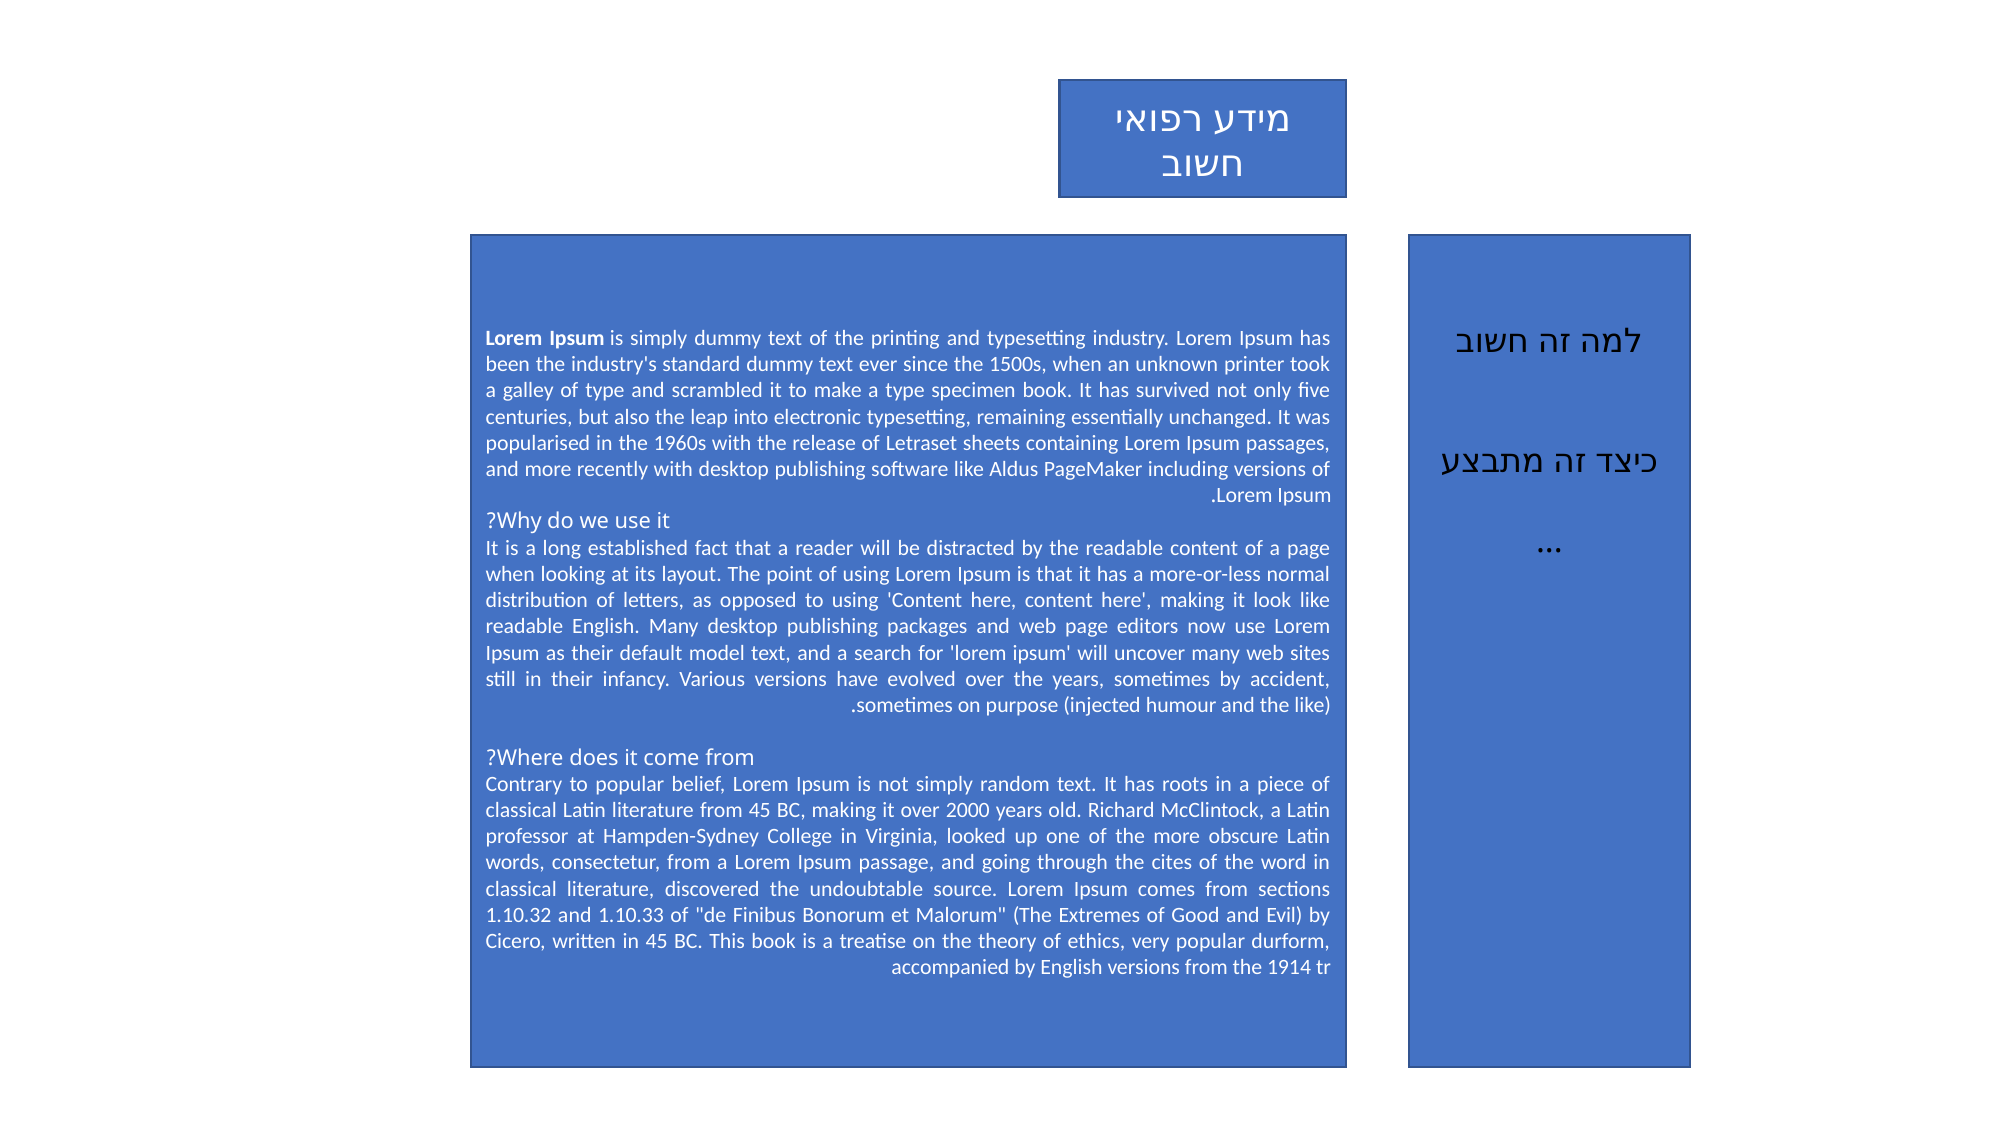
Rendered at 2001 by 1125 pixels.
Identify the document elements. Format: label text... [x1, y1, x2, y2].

text_box למה זה חשוב כיצד זה מתבצע ... [1425, 312, 1674, 567]
text_box Lorem Ipsum is simply dummy text of the printing and typesetting industry. Lorem Ipsum has been the industry's standard dummy text ever since the 1500s, when an unknown printer took a galley of type and scrambled it to make a type specimen book. It has survived not only five centuries, but also the leap into electronic typesetting, remaining essentially unchanged. It was popularised in the 1960s with the release of Letraset sheets containing Lorem Ipsum passages, and more recently with desktop publishing software like Aldus PageMaker including versions of Lorem Ipsum. Why do we use it? It is a long established fact that a reader will be distracted by the readable content of a page when looking at its layout. The point of using Lorem Ipsum is that it has a more-or-less normal distribution of letters, as opposed to using 'Content here, content here', making it look like readable English. Many desktop publishing packages and web page editors now use Lorem Ipsum as their default model text, and a search for 'lorem ipsum' will uncover many web sites still in their infancy. Various versions have evolved over the years, sometimes by accident, sometimes on purpose (injected humour and the like). Where does it come from? Contrary to popular belief, Lorem Ipsum is not simply random text. It has roots in a piece of classical Latin literature from 45 BC, making it over 2000 years old. Richard McClintock, a Latin professor at Hampden-Sydney College in Virginia, looked up one of the more obscure Latin words, consectetur, from a Lorem Ipsum passage, and going through the cites of the word in classical literature, discovered the undoubtable source. Lorem Ipsum comes from sections 1.10.32 and 1.10.33 of "de Finibus Bonorum et Malorum" (The Extremes of Good and Evil) by Cicero, written in 45 BC. This book is a treatise on the theory of ethics, very popular durform, accompanied by English versions from the 1914 tr [470, 234, 1347, 1068]
text_box מידע רפואי חשוב [1058, 79, 1347, 198]
text_box [1408, 234, 1691, 1068]
